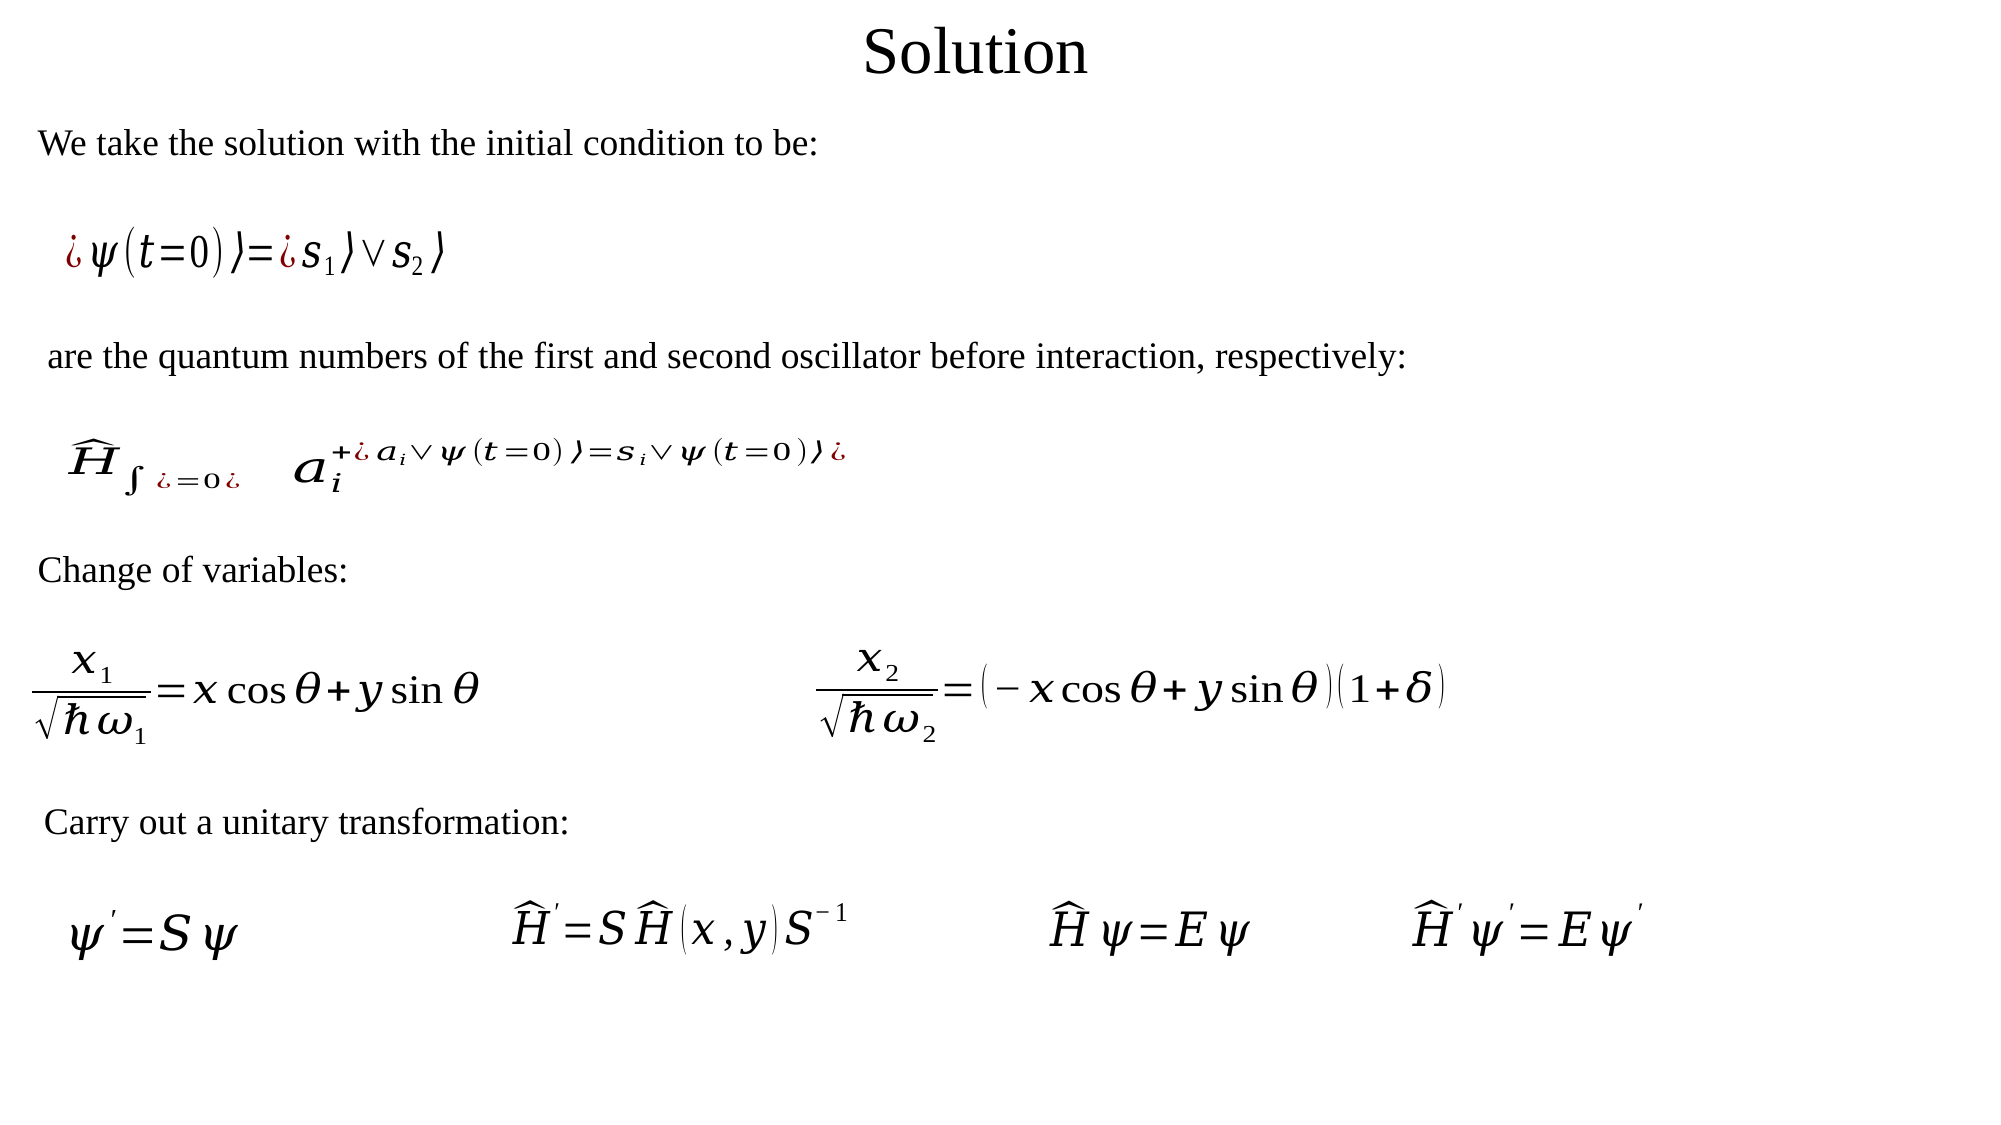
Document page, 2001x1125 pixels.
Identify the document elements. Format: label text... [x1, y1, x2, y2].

text_box Solution [847, 0, 1105, 95]
text_box Carry out a unitary transformation: [29, 789, 676, 850]
text_box Change of variables: [22, 537, 544, 598]
text_box We take the solution with the initial condition to be: [23, 110, 926, 171]
